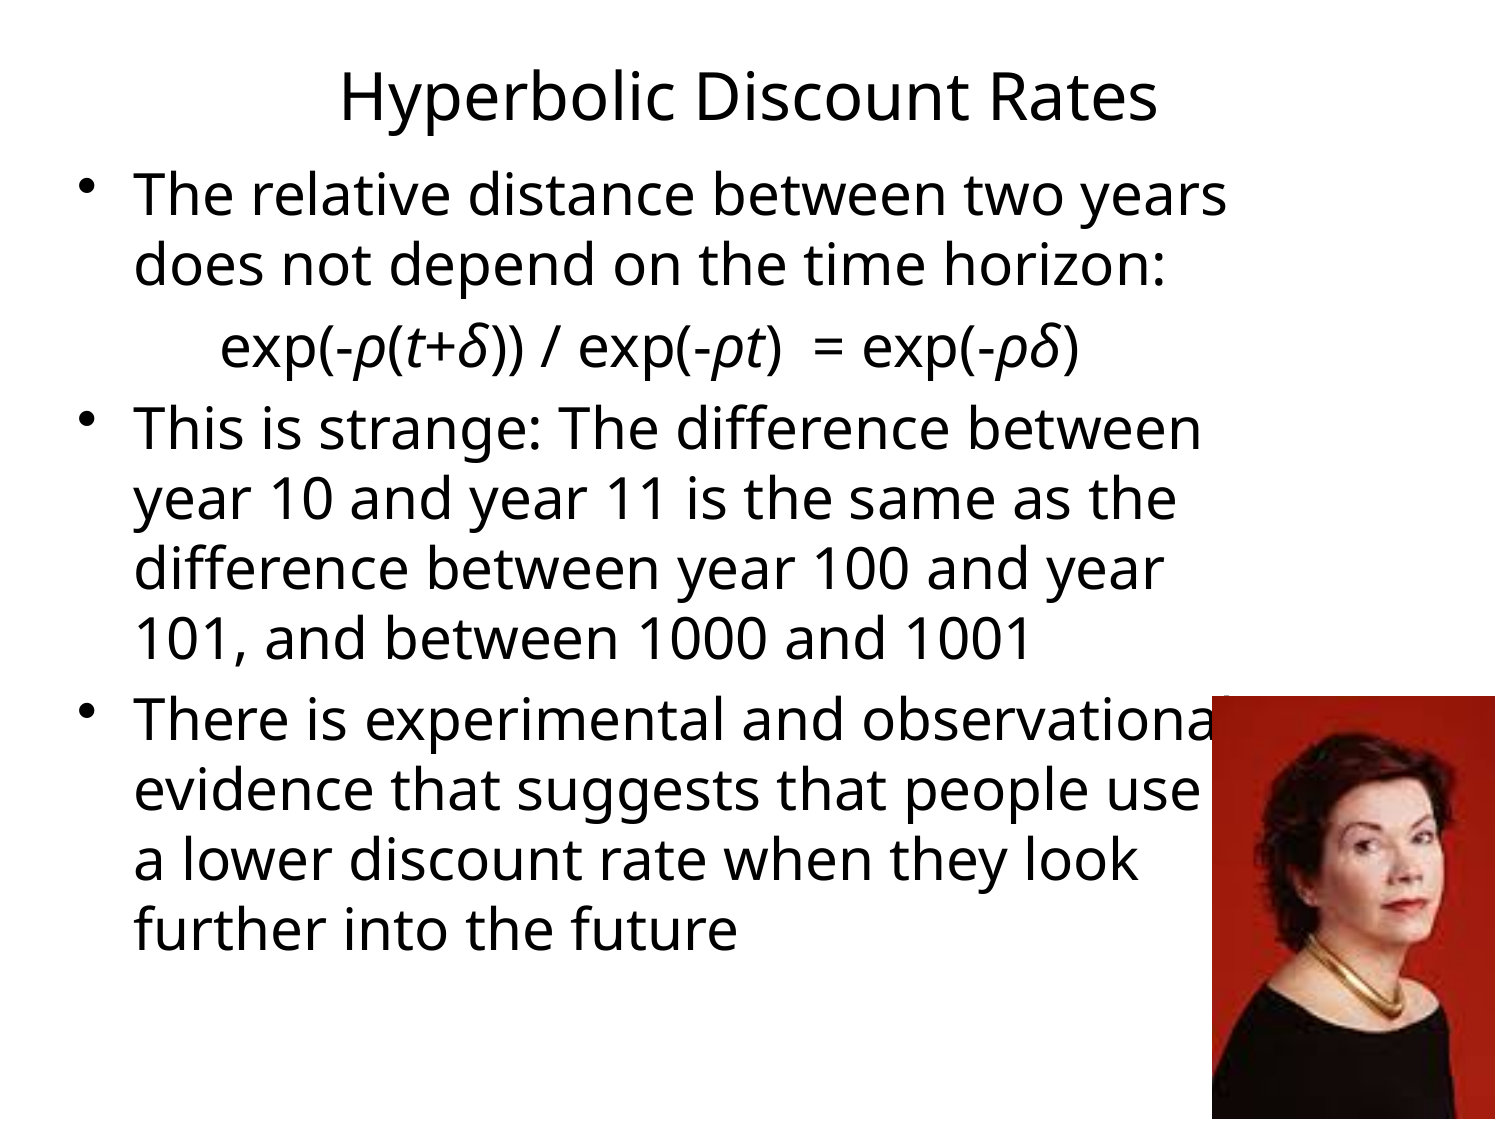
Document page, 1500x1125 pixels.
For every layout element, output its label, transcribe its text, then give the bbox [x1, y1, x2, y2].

list The relative distance between two years does not depend on the time horizon: exp(-ρ(t+δ)) / exp(-ρt) = exp(-ρδ) This is strange: The difference between year 10 and year 11 is the same as the difference between year 100 and year 101, and between 1000 and 1001 There is experimental and observational evidence that suggests that people use a lower discount rate when they look further into the future [62, 149, 1251, 1051]
picture [1212, 696, 1495, 1119]
title Hyperbolic Discount Rates [112, 0, 1388, 188]
